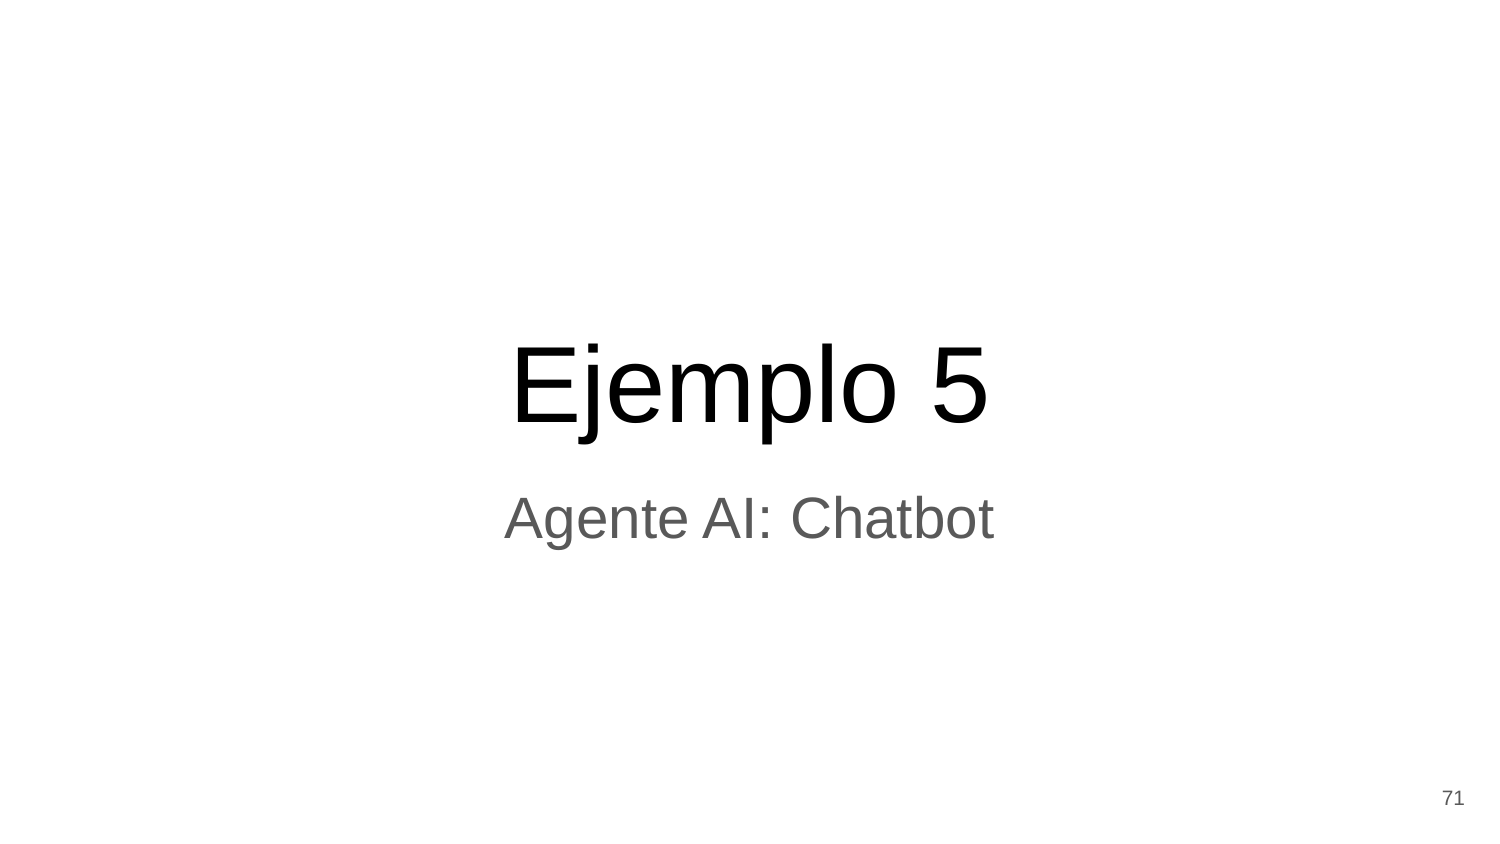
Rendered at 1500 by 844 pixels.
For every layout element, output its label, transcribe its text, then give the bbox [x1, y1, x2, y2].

subtitle Agente AI: Chatbot [51, 464, 1449, 595]
slide_number 71 [1389, 764, 1480, 830]
title Ejemplo 5 [51, 122, 1449, 459]
